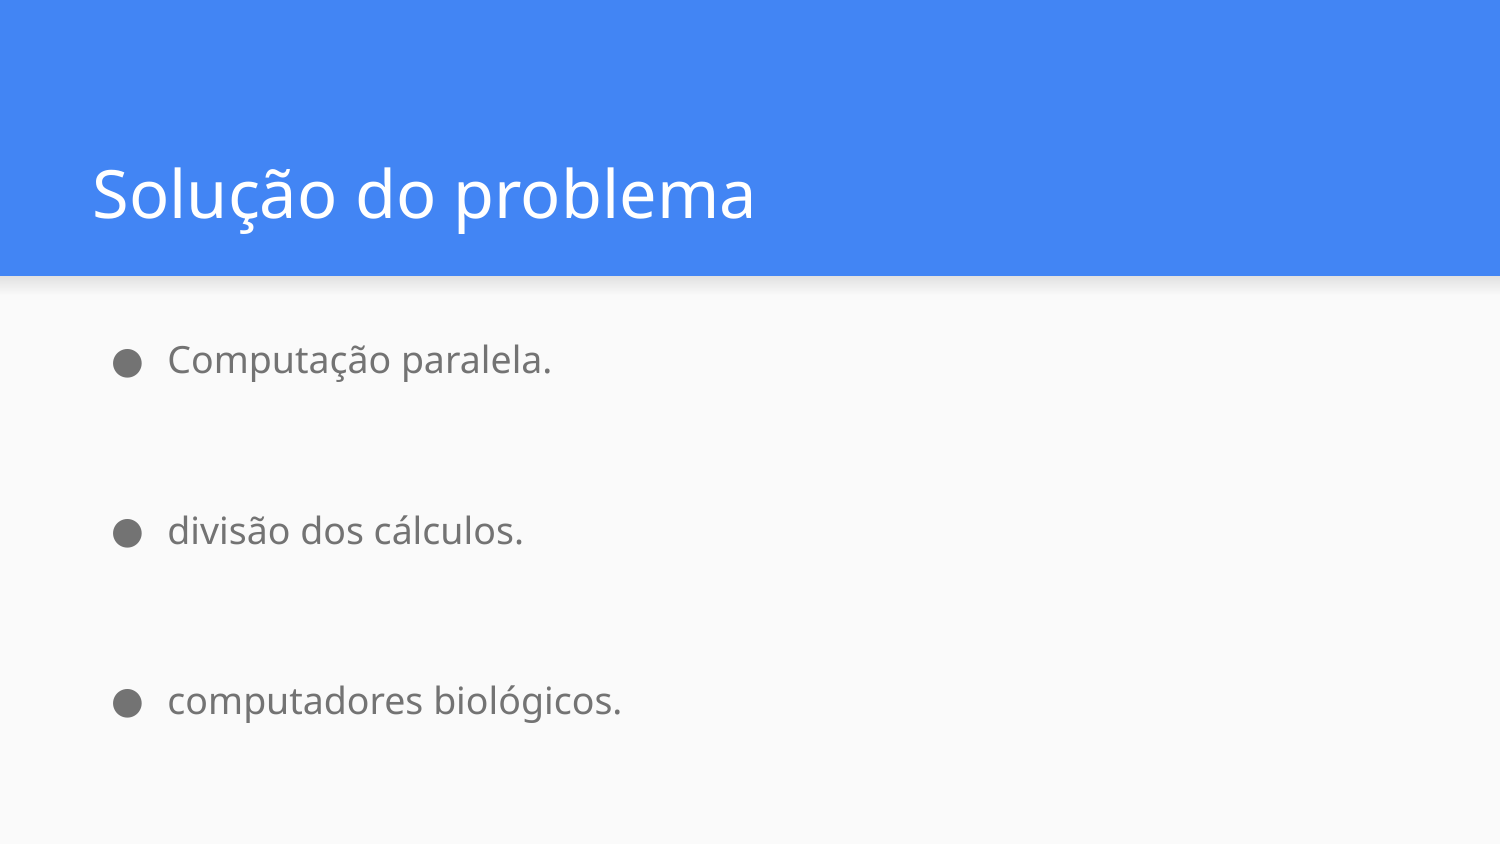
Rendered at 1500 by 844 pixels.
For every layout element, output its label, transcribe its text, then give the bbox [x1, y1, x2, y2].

title Solução do problema [77, 121, 1427, 248]
list Computação paralela. divisão dos cálculos. computadores biológicos. [77, 314, 1427, 760]
